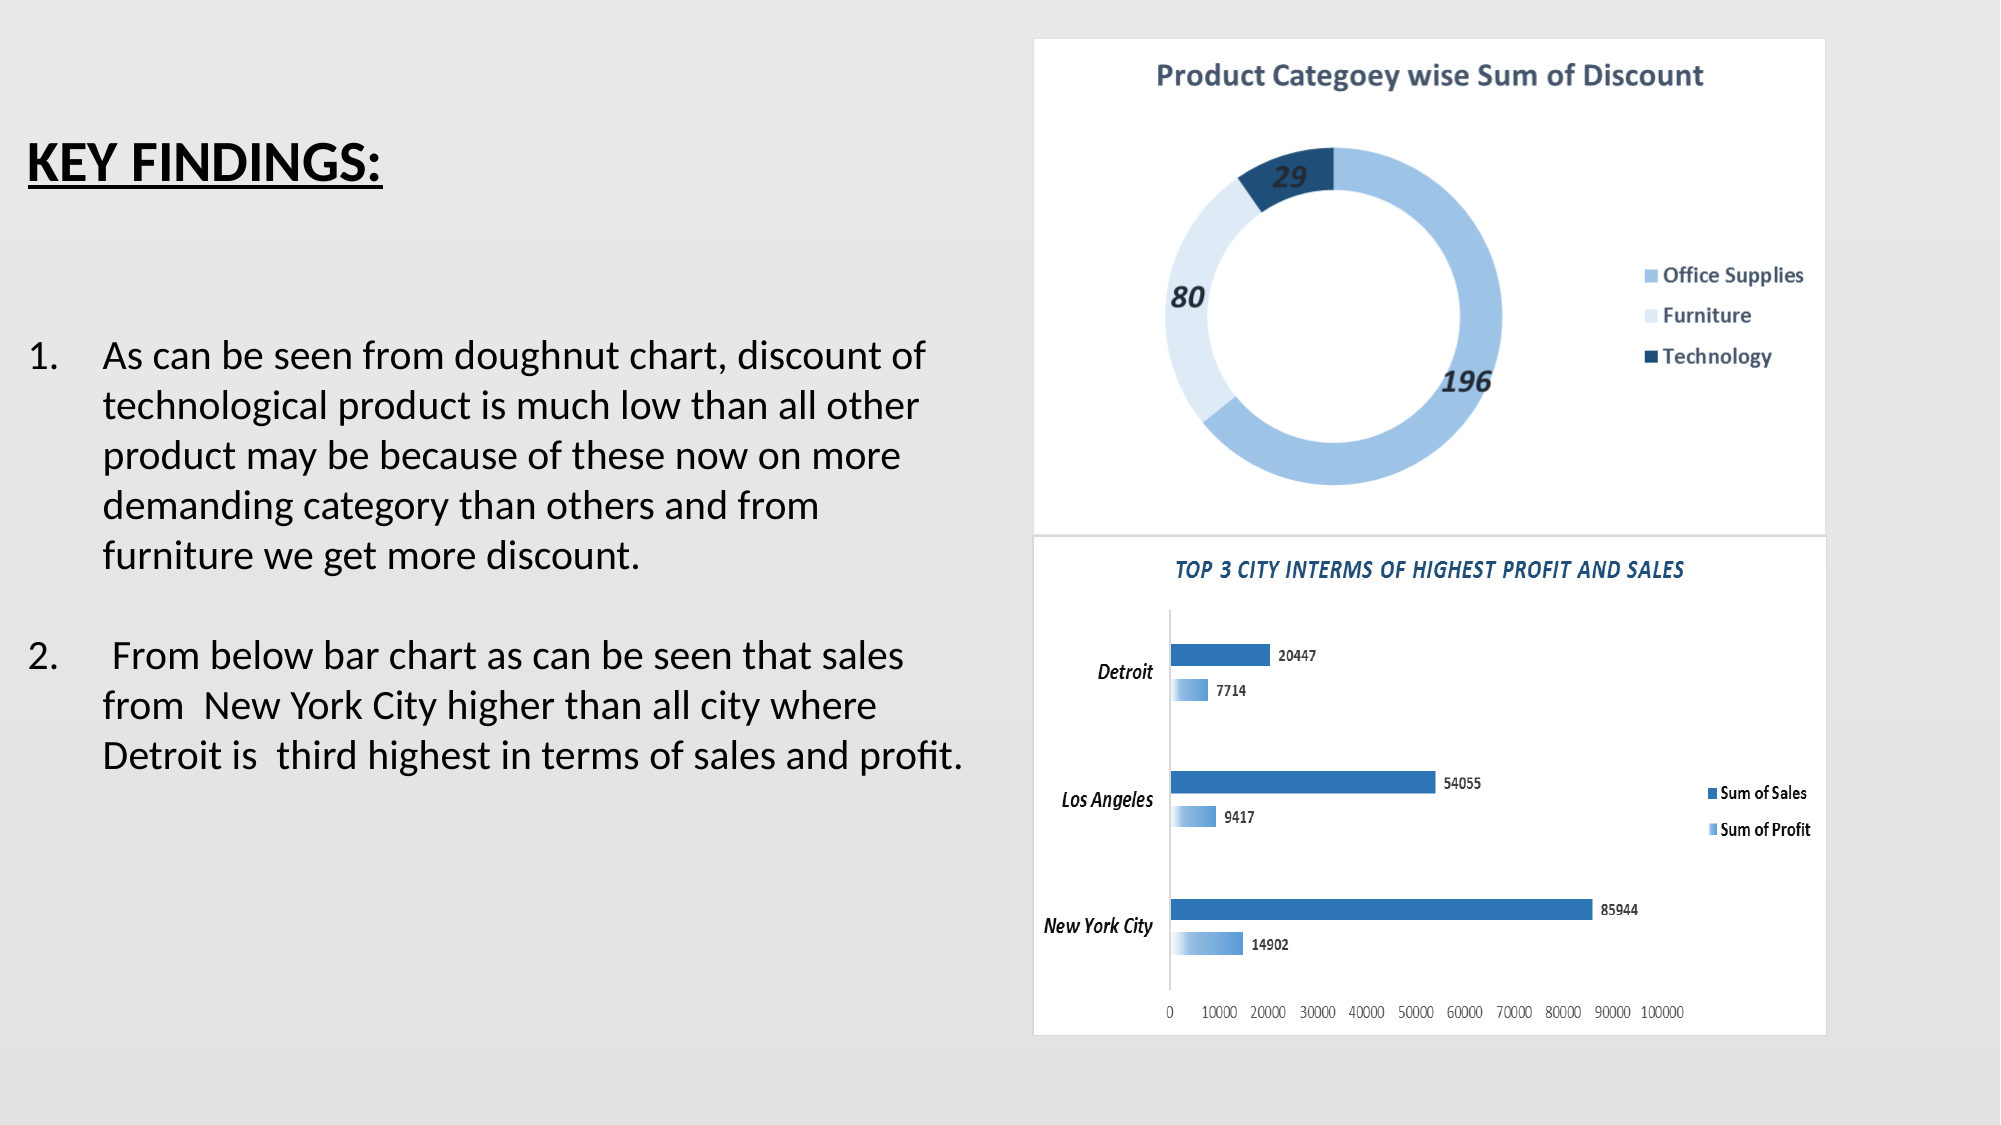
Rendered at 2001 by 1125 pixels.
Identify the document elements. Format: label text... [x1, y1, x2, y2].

picture [1032, 37, 1827, 1036]
text_box KEY FINDINGS: As can be seen from doughnut chart, discount of technological product is much low than all other product may be because of these now on more demanding category than others and from furniture we get more discount. From below bar chart as can be seen that sales from New York City higher than all city where Detroit is third highest in terms of sales and profit. [12, 115, 995, 831]
